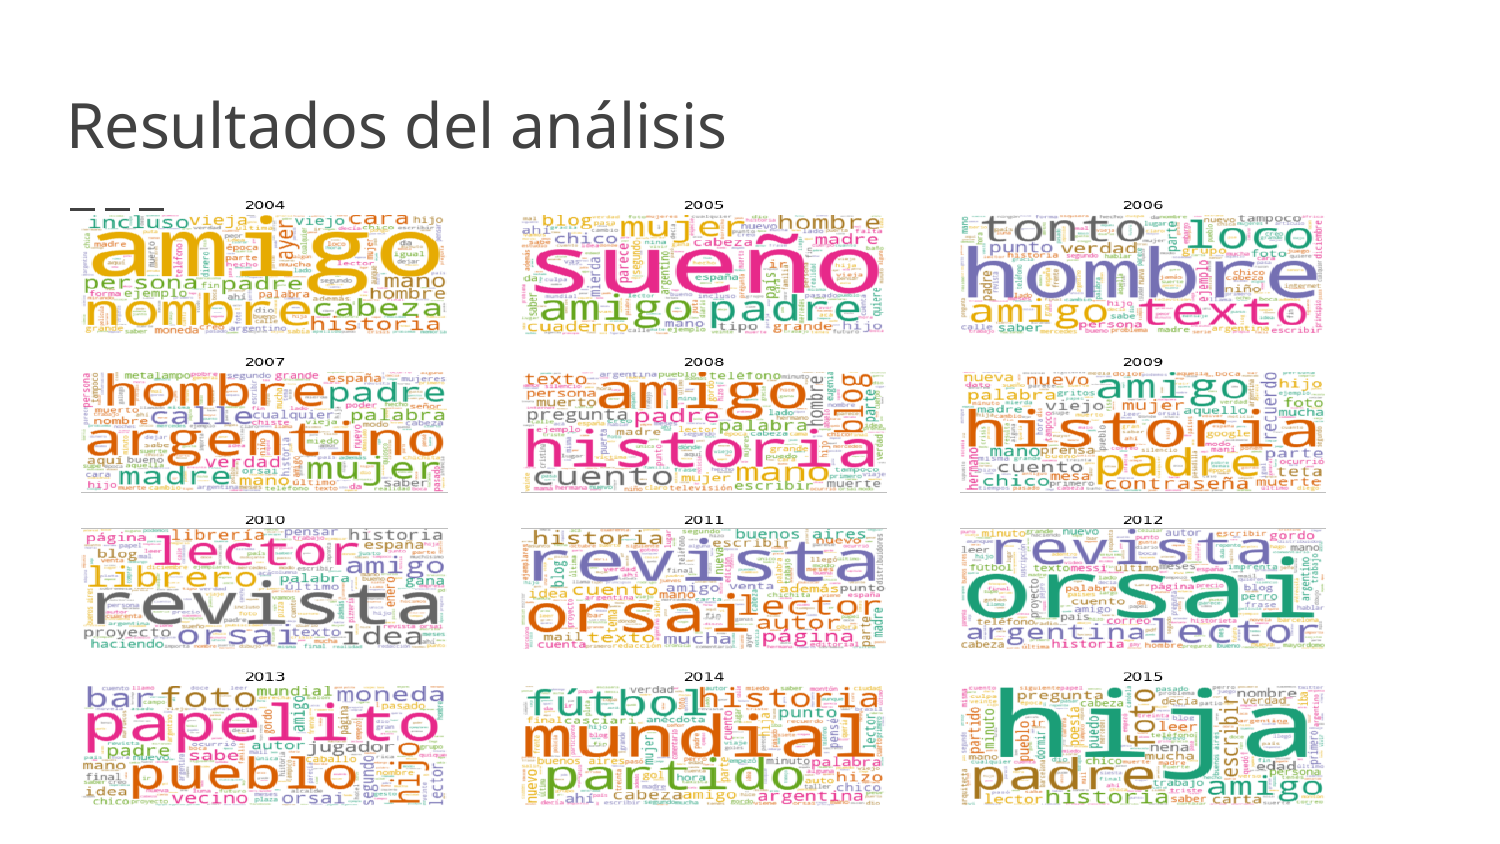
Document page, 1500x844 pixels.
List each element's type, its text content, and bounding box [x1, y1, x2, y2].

title Resultados del análisis [51, 61, 1449, 182]
picture [36, 193, 1349, 830]
